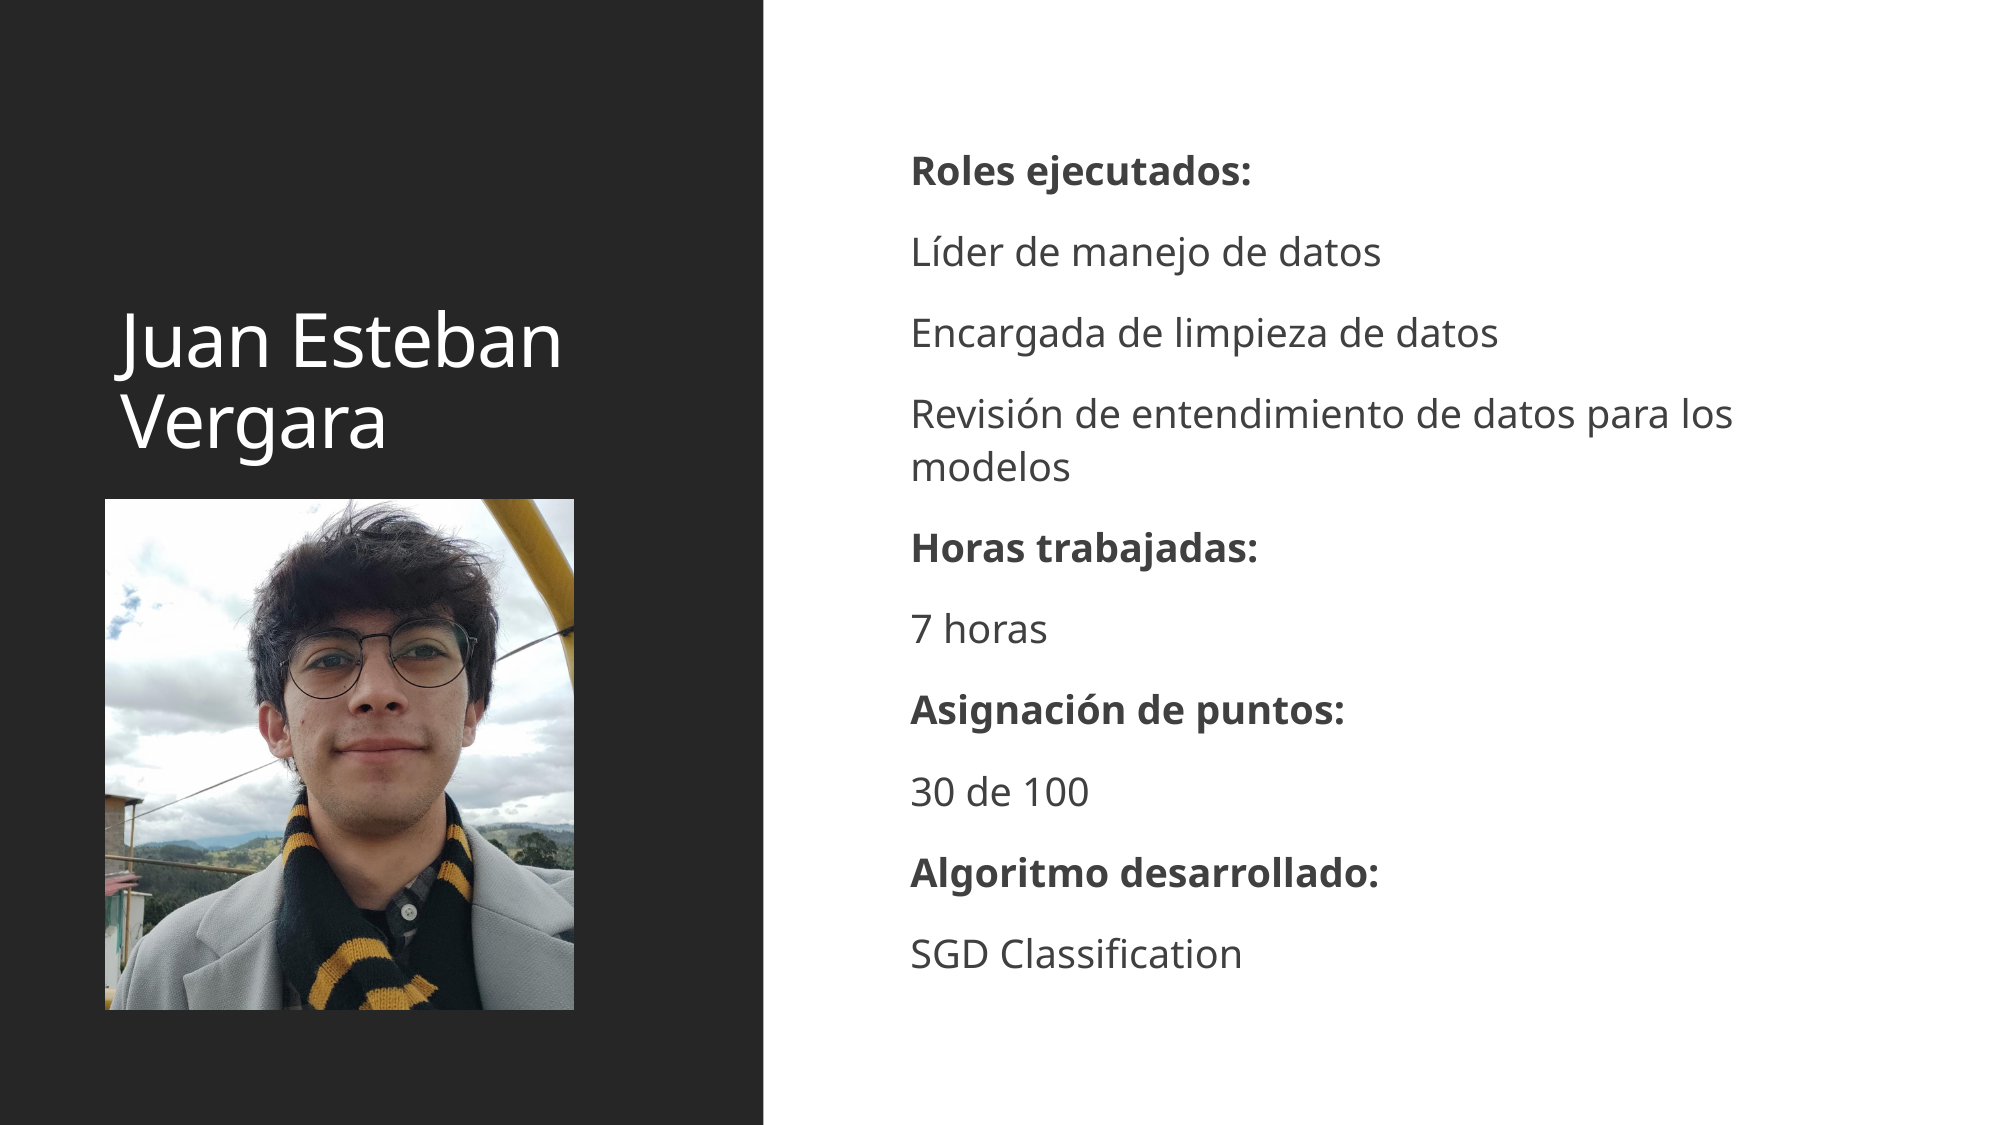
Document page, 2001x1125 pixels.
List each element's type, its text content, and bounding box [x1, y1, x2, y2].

picture [104, 498, 575, 1010]
list Roles ejecutados: Líder de manejo de datos Encargada de limpieza de datos Revisión de entendimiento de datos para los modelos Horas trabajadas: 7 horas Asignación de puntos: 30 de 100 Algoritmo desarrollado: SGD Classification [895, 133, 1868, 1002]
title Juan Esteban Vergara [105, 128, 683, 473]
